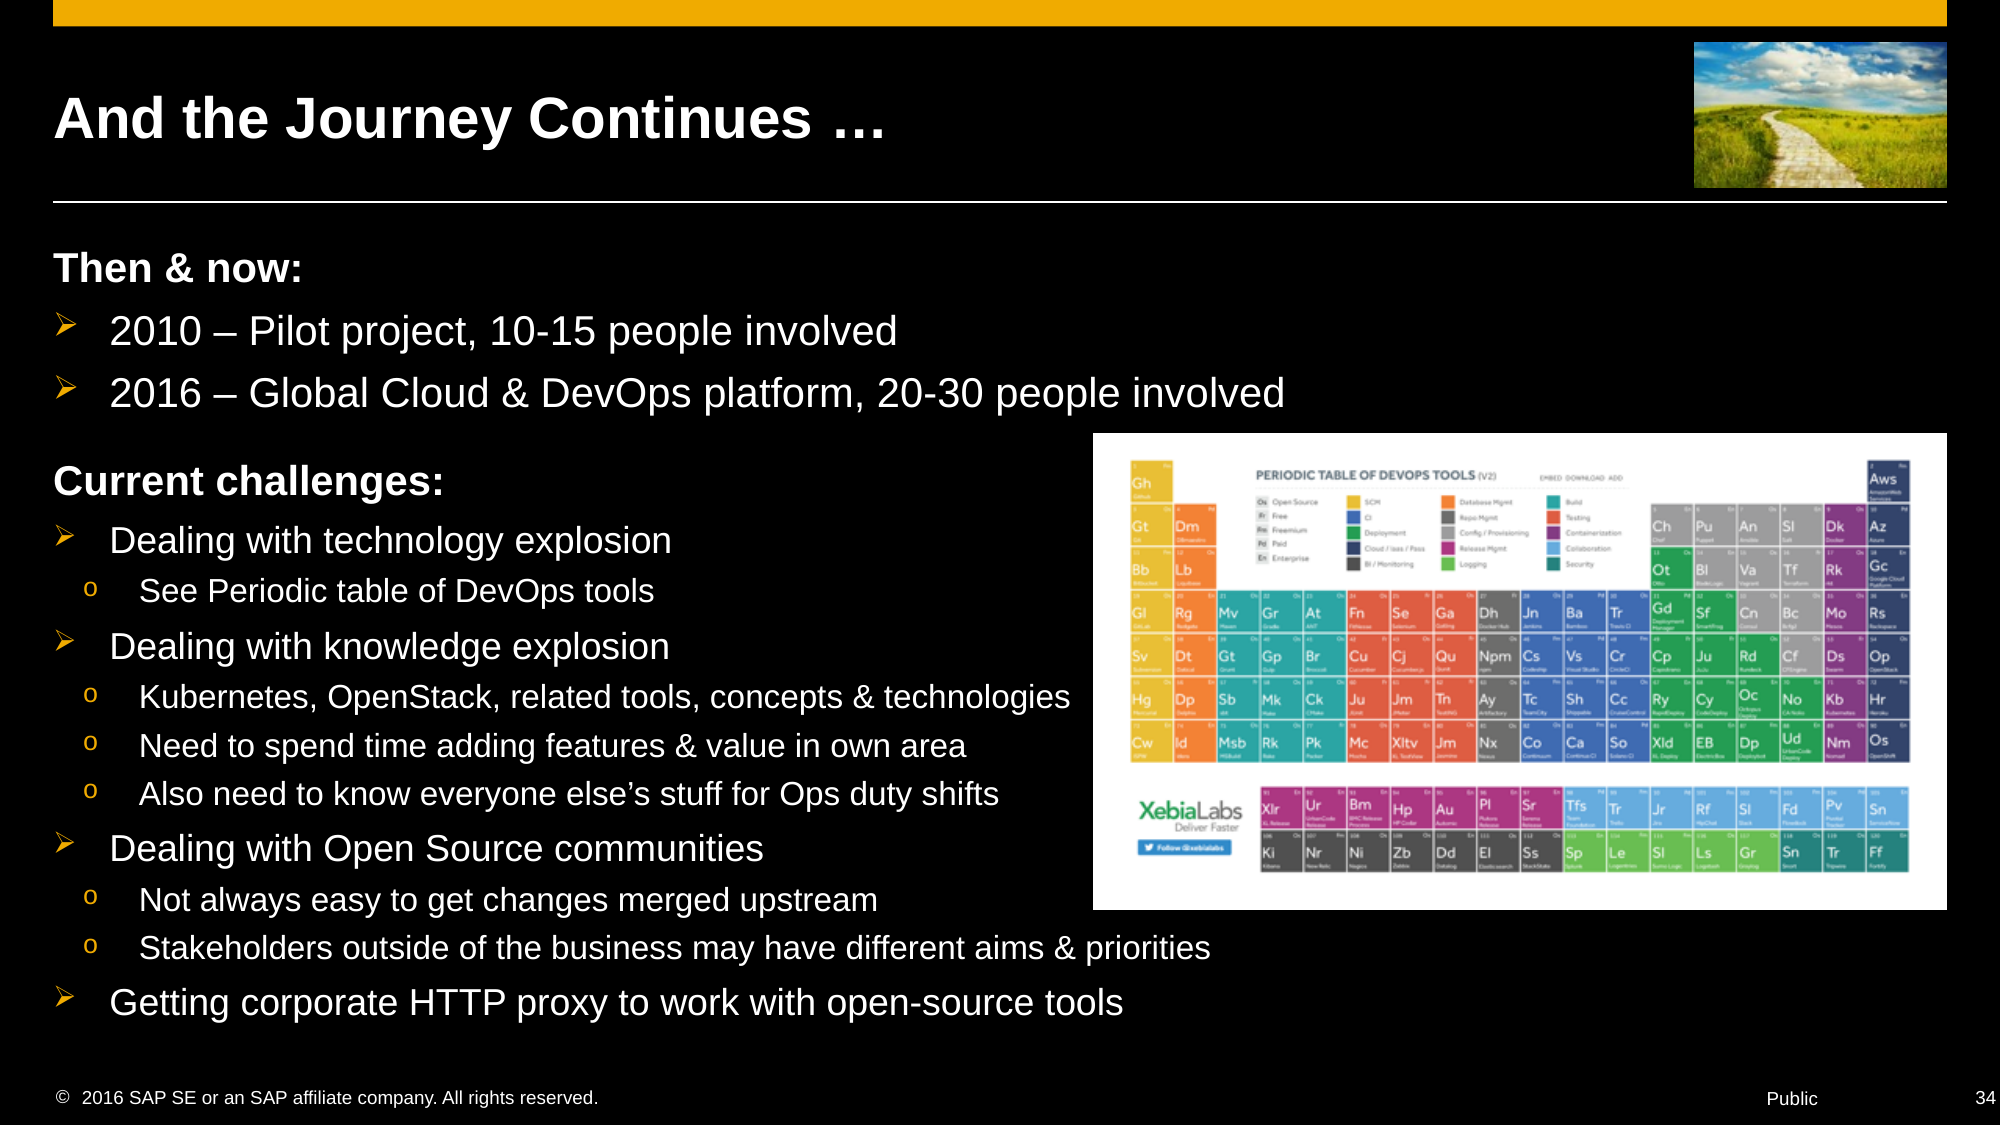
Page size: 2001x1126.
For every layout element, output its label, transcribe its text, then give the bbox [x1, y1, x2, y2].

picture [1092, 433, 1948, 911]
title And the Journey Continues … [53, 53, 1688, 178]
picture [1693, 42, 1948, 189]
list Then & now: 2010 – Pilot project, 10-15 people involved 2016 – Global Cloud & DevOps platform, 20-30 people involved Current challenges: Dealing with technology explosion See Periodic table of DevOps tools Dealing with knowledge explosion Kubernetes, OpenStack, related tools, concepts & technologies Need to spend time adding features & value in own area Also need to know everyone else’s stuff for Ops duty shifts Dealing with Open Source communities Not always easy to get changes merged upstream Stakeholders outside of the business may have different aims & priorities Getting corporate HTTP proxy to work with open-source tools [53, 241, 1337, 1072]
